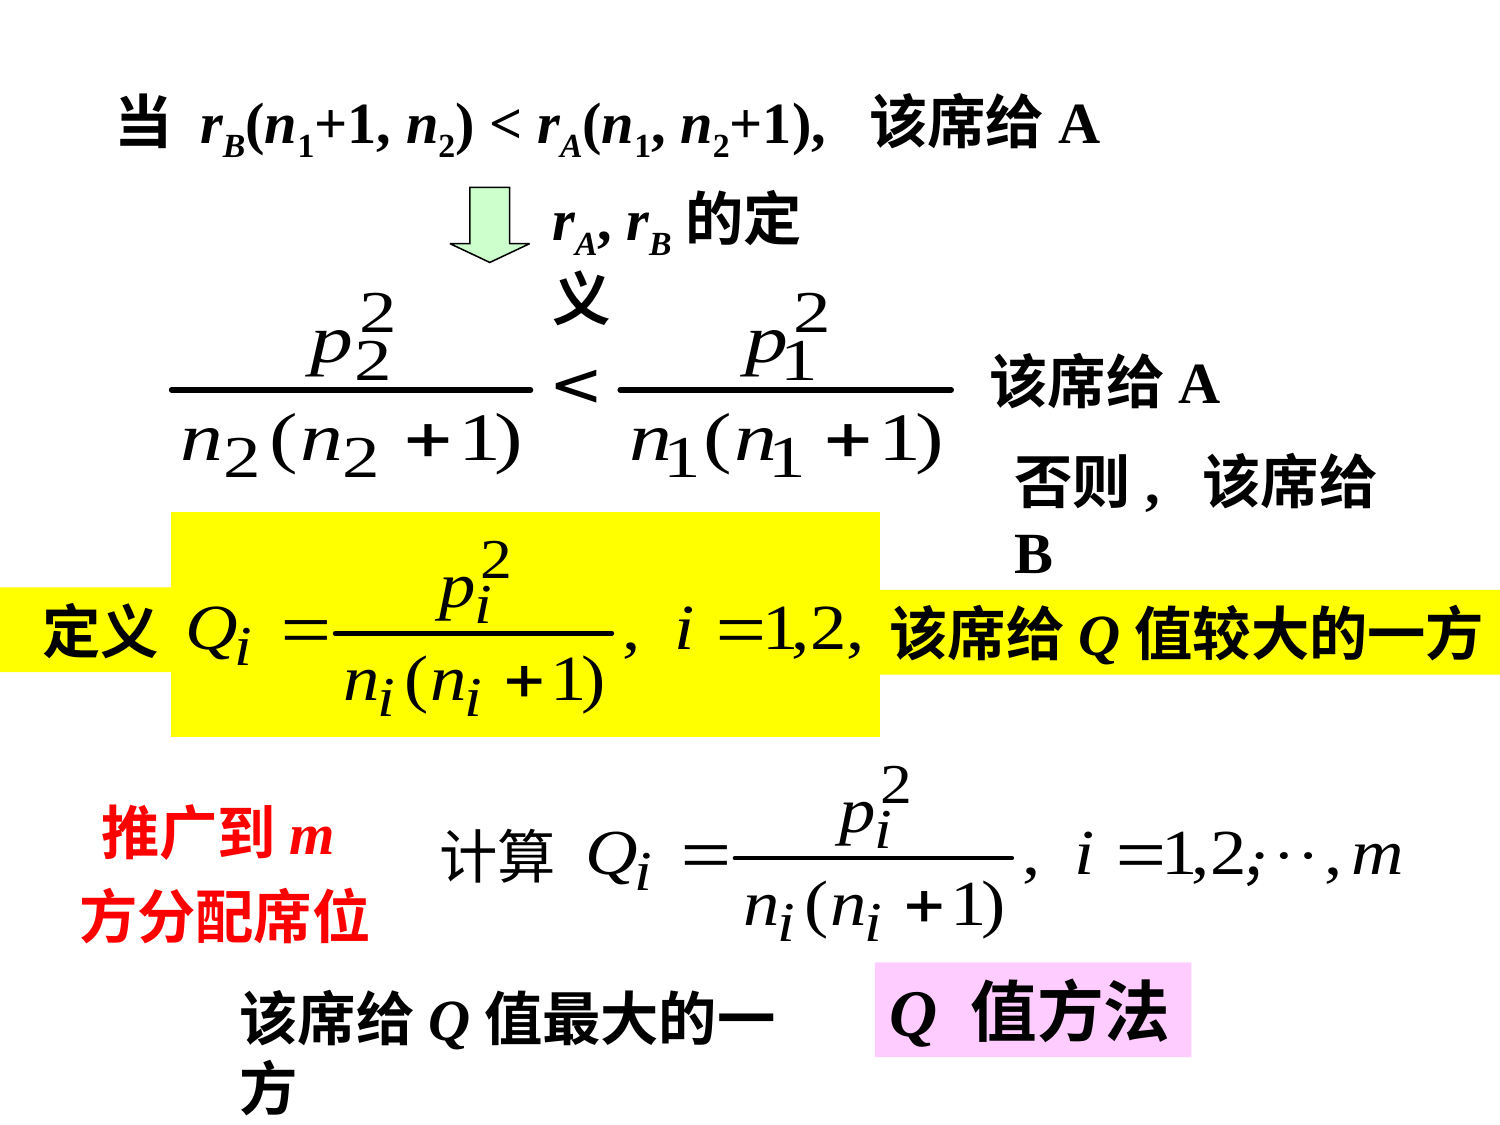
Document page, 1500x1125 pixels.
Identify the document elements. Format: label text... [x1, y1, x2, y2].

text_box 否则, 该席给B [999, 437, 1413, 510]
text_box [149, 262, 976, 501]
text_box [0, 512, 1500, 738]
text_box 该席给A [979, 337, 1238, 423]
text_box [424, 737, 1426, 963]
text_box 当 rB(n1+1, n2) < rA(n1, n2+1), 该席给A [99, 77, 1125, 172]
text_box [449, 174, 876, 260]
text_box 该席给Q值最大的一方 [224, 974, 838, 1125]
text_box Q 值方法 [874, 972, 1192, 1058]
text_box 推广到m方分配席位 [62, 774, 388, 958]
